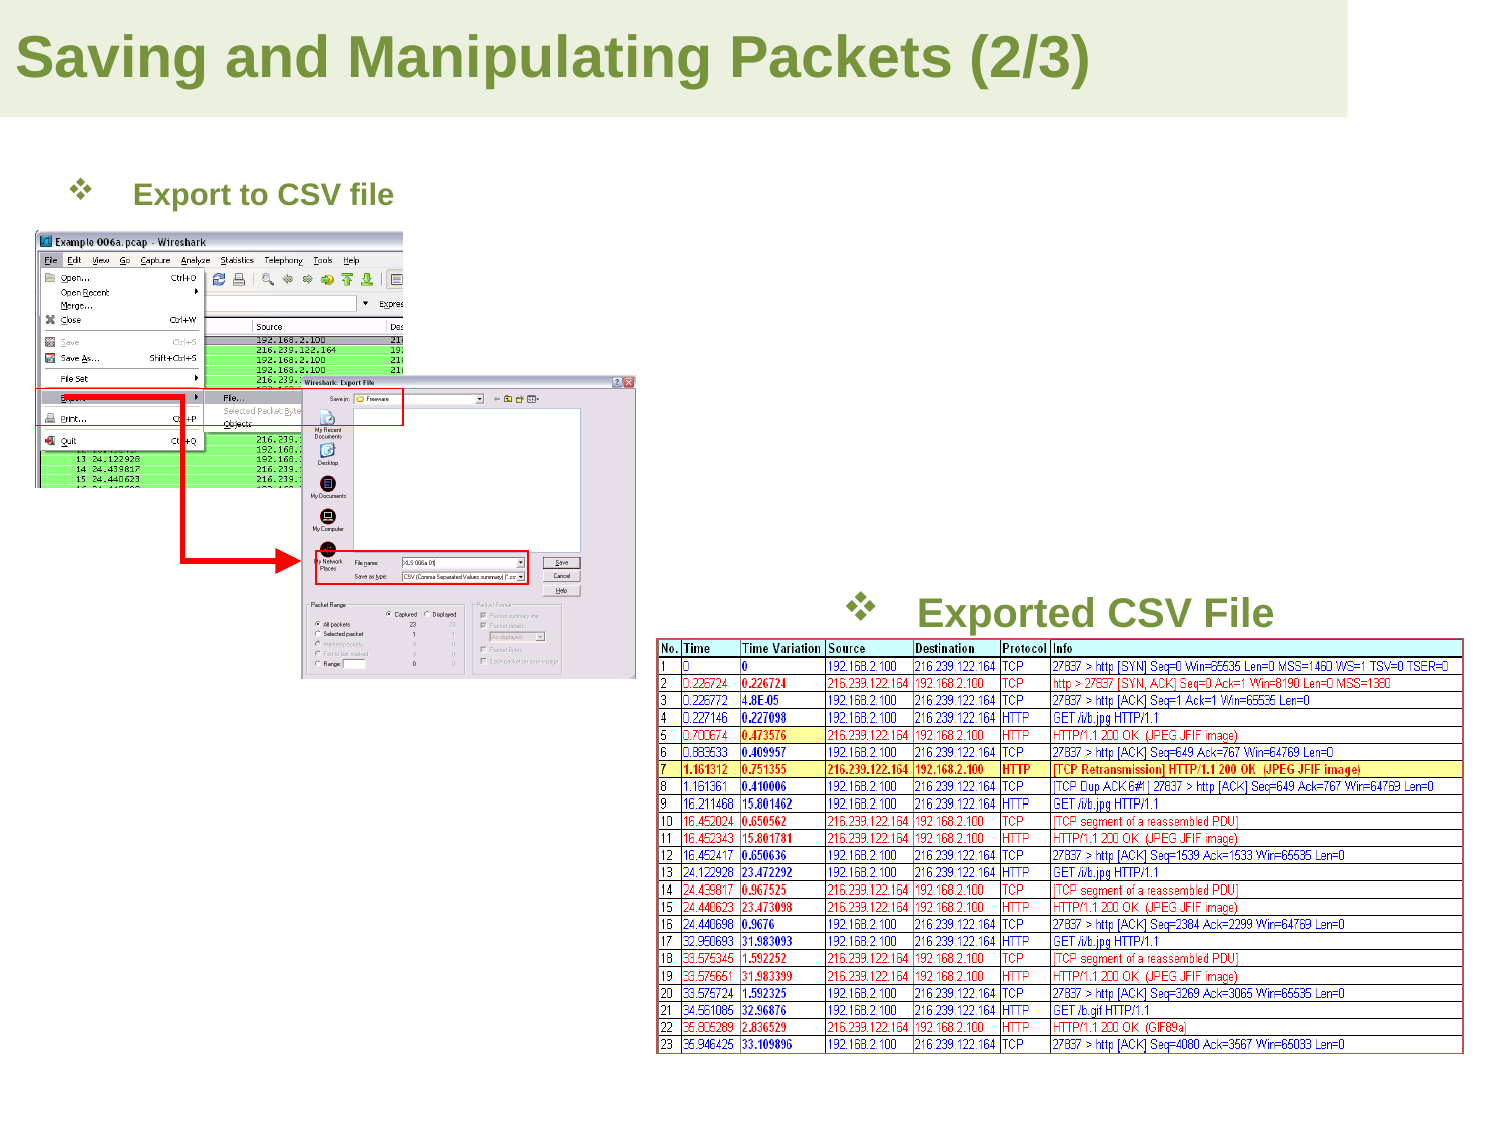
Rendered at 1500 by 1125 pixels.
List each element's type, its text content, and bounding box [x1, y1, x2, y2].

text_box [63, 396, 302, 562]
text_box Exported CSV File [827, 583, 1294, 637]
list Export to CSV file [51, 170, 669, 220]
picture [35, 229, 636, 679]
title Saving and Manipulating Packets (2/3) [0, 0, 1348, 118]
picture [657, 639, 1463, 1053]
